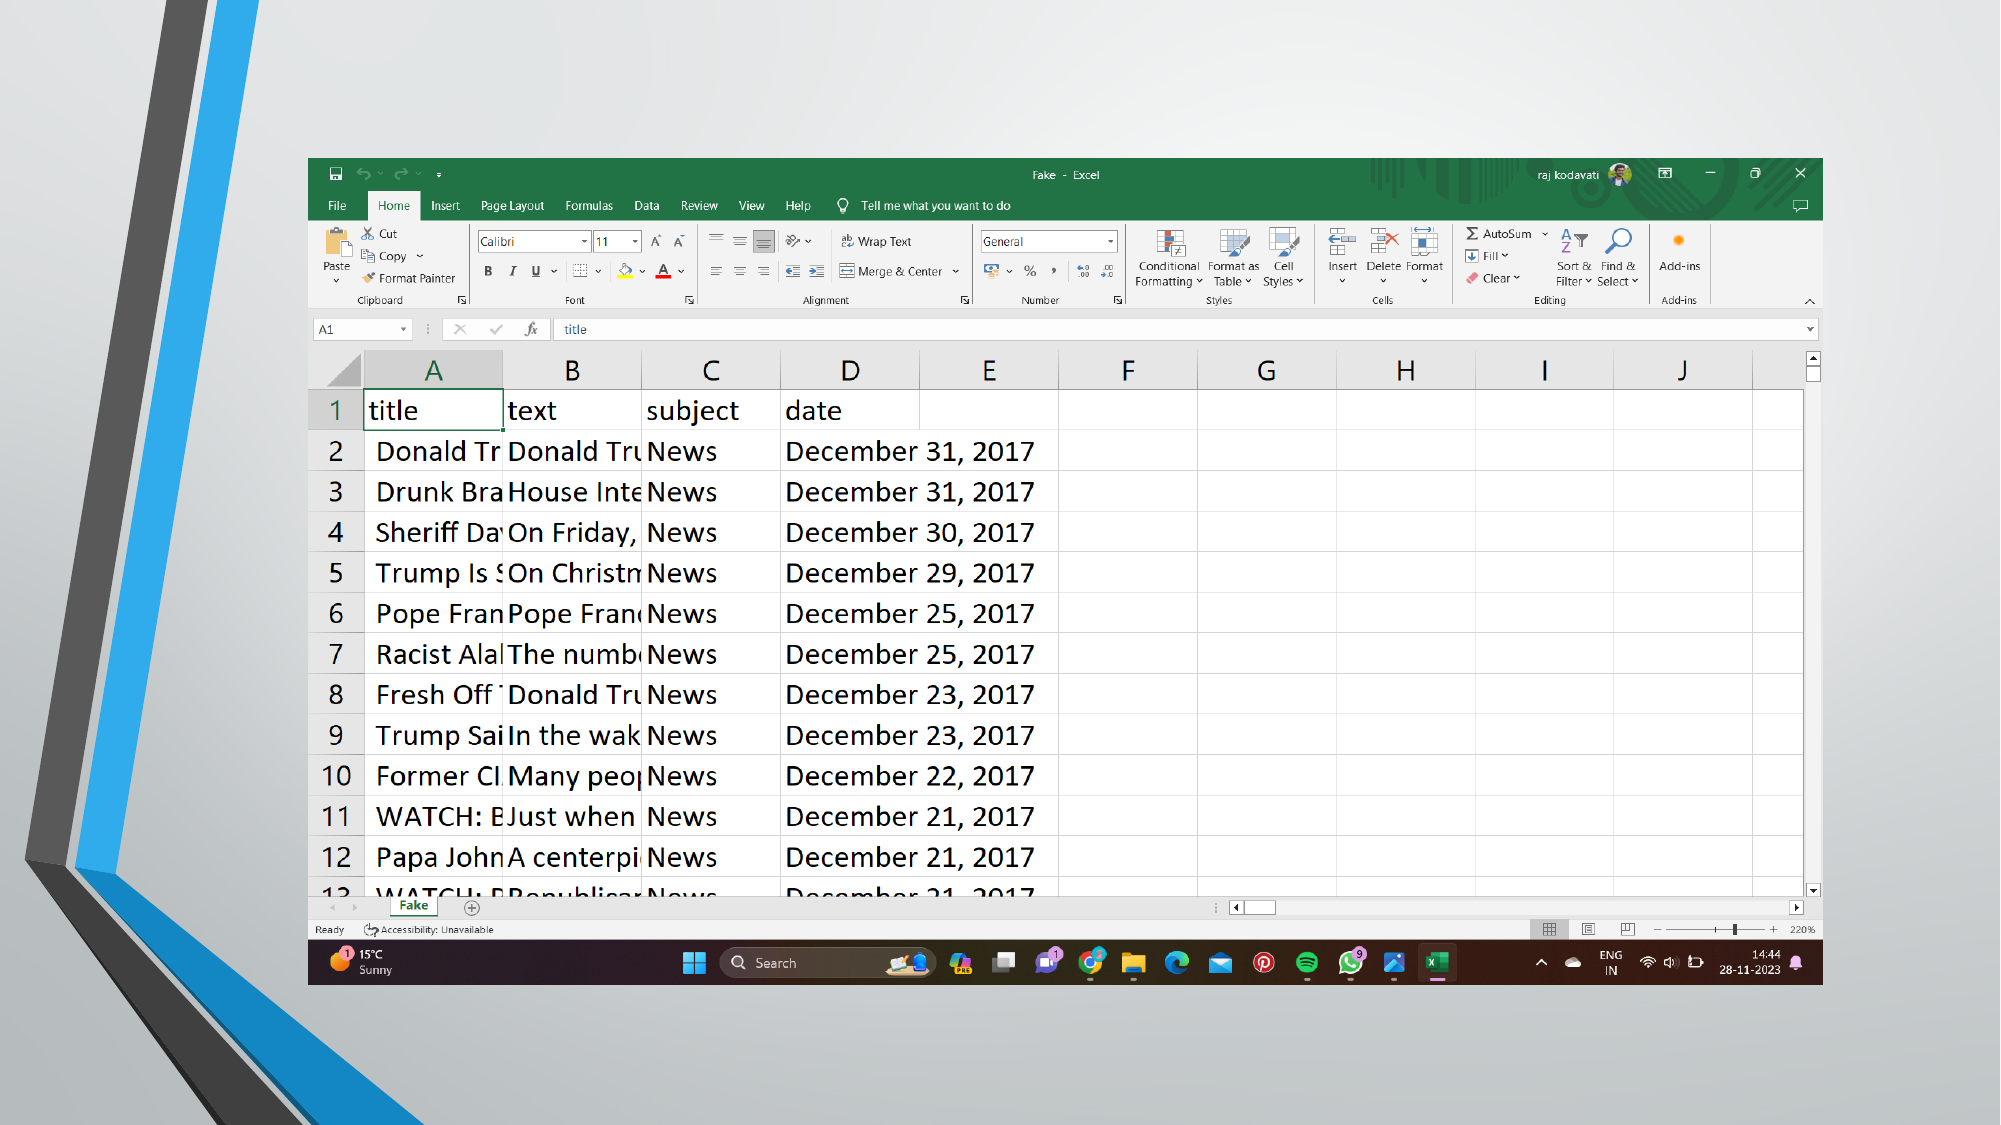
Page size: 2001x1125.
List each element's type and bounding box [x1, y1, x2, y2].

picture [308, 157, 1823, 985]
list [137, 129, 1863, 1014]
